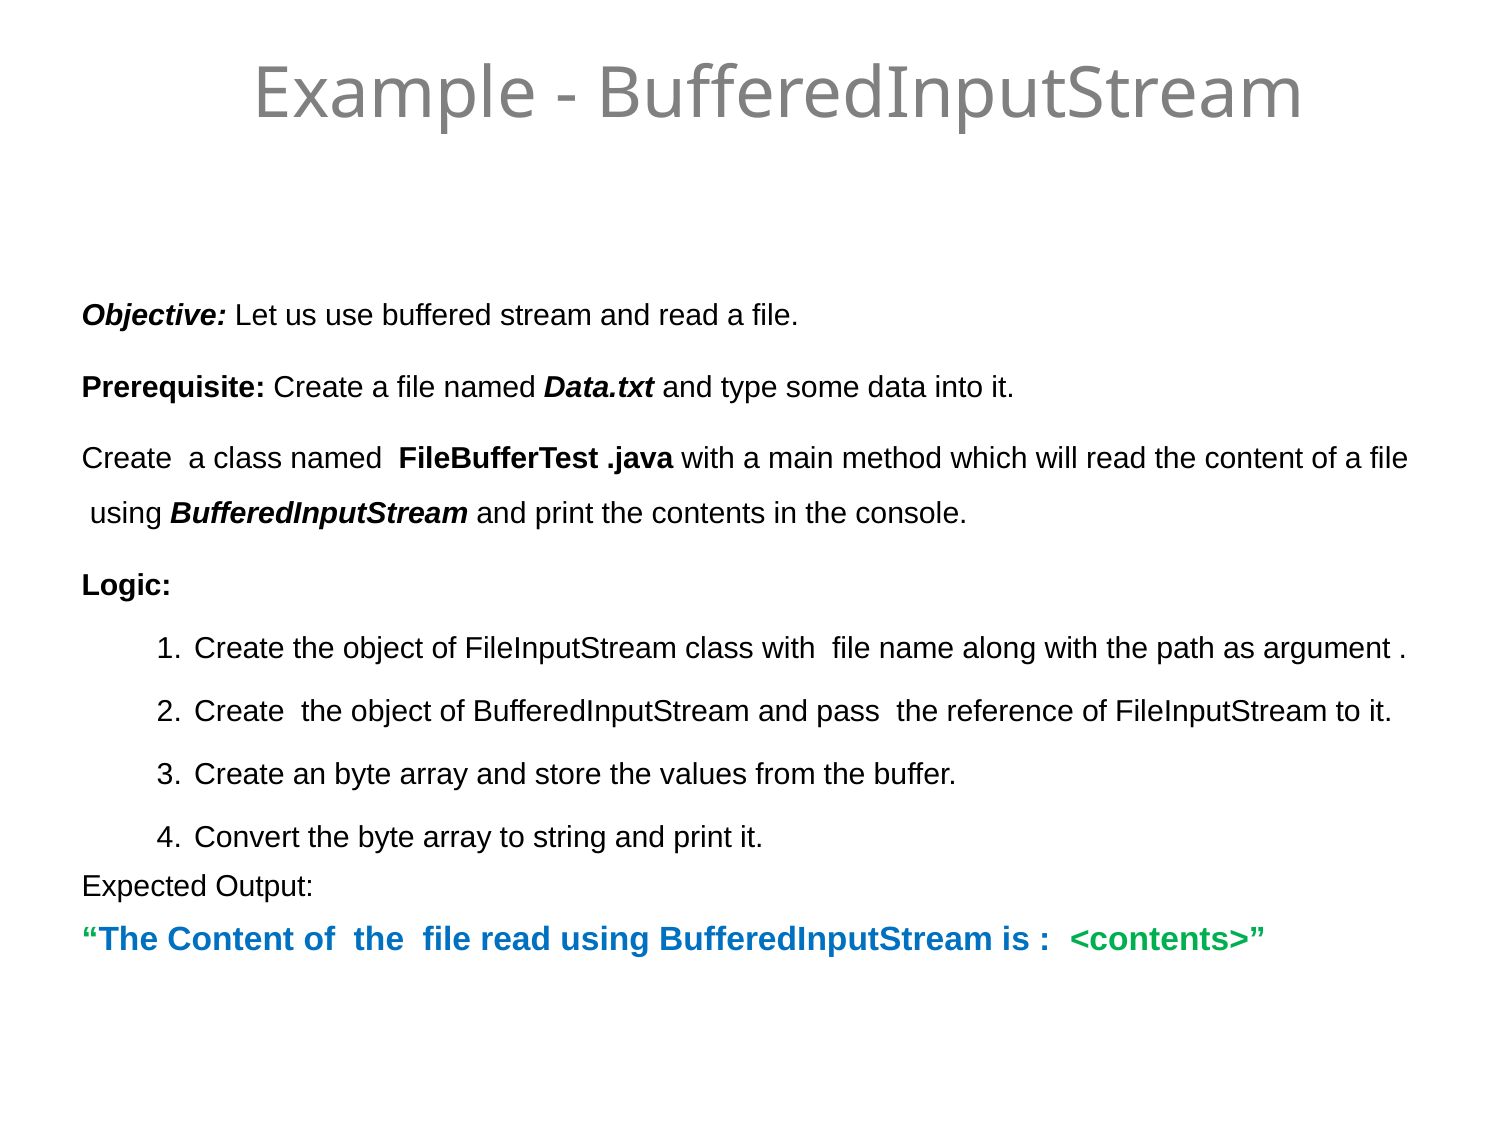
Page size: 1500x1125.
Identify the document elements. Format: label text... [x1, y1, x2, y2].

list Objective: Let us use buffered stream and read a file. Prerequisite: Create a file named Data.txt and type some data into it. Create a class named FileBufferTest .java with a main method which will read the content of a file using BufferedInputStream and print the contents in the console. Logic: Create the object of FileInputStream class with file name along with the path as argument . Create the object of BufferedInputStream and pass the reference of FileInputStream to it. Create an byte array and store the values from the buffer. Convert the byte array to string and print it. Expected Output: “The Content of the file read using BufferedInputStream is : <contents>” [66, 269, 1425, 990]
title Example - BufferedInputStream [237, 2, 1500, 188]
